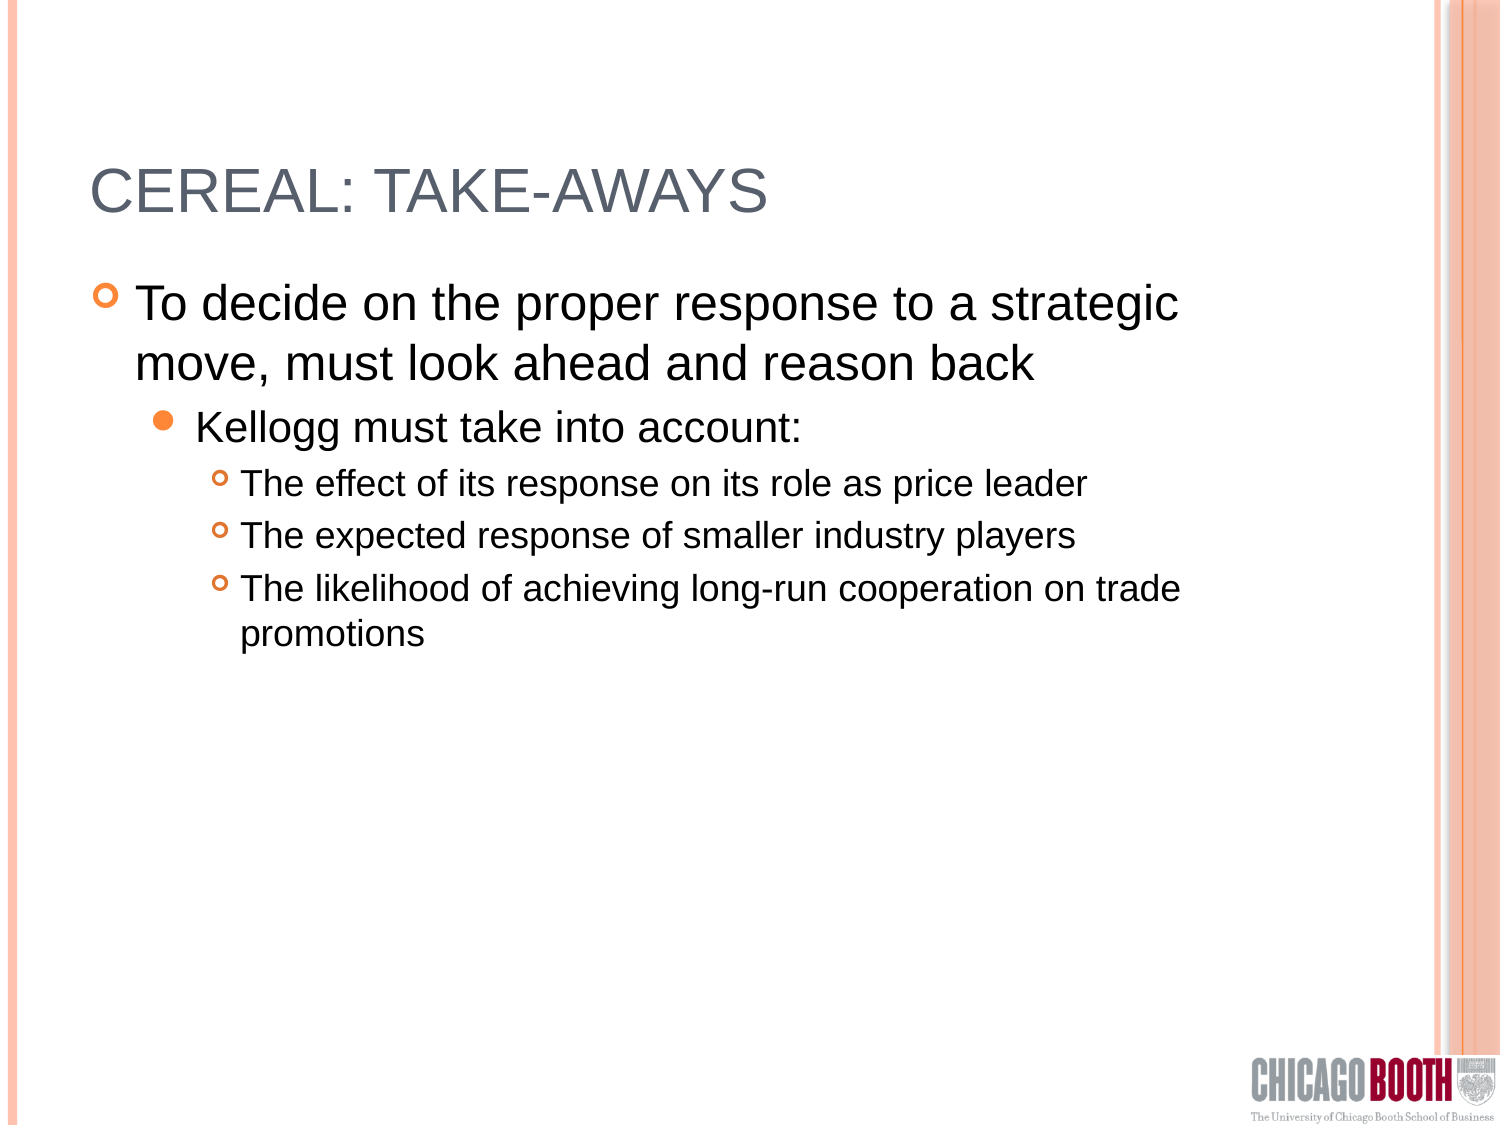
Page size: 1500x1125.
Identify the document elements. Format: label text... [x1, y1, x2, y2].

list To decide on the proper response to a strategic move, must look ahead and reason back Kellogg must take into account: The effect of its response on its role as price leader The expected response of smaller industry players The likelihood of achieving long-run cooperation on trade promotions [74, 262, 1301, 1063]
picture [1246, 1055, 1500, 1125]
title Cereal: take-aways [75, 45, 1300, 233]
